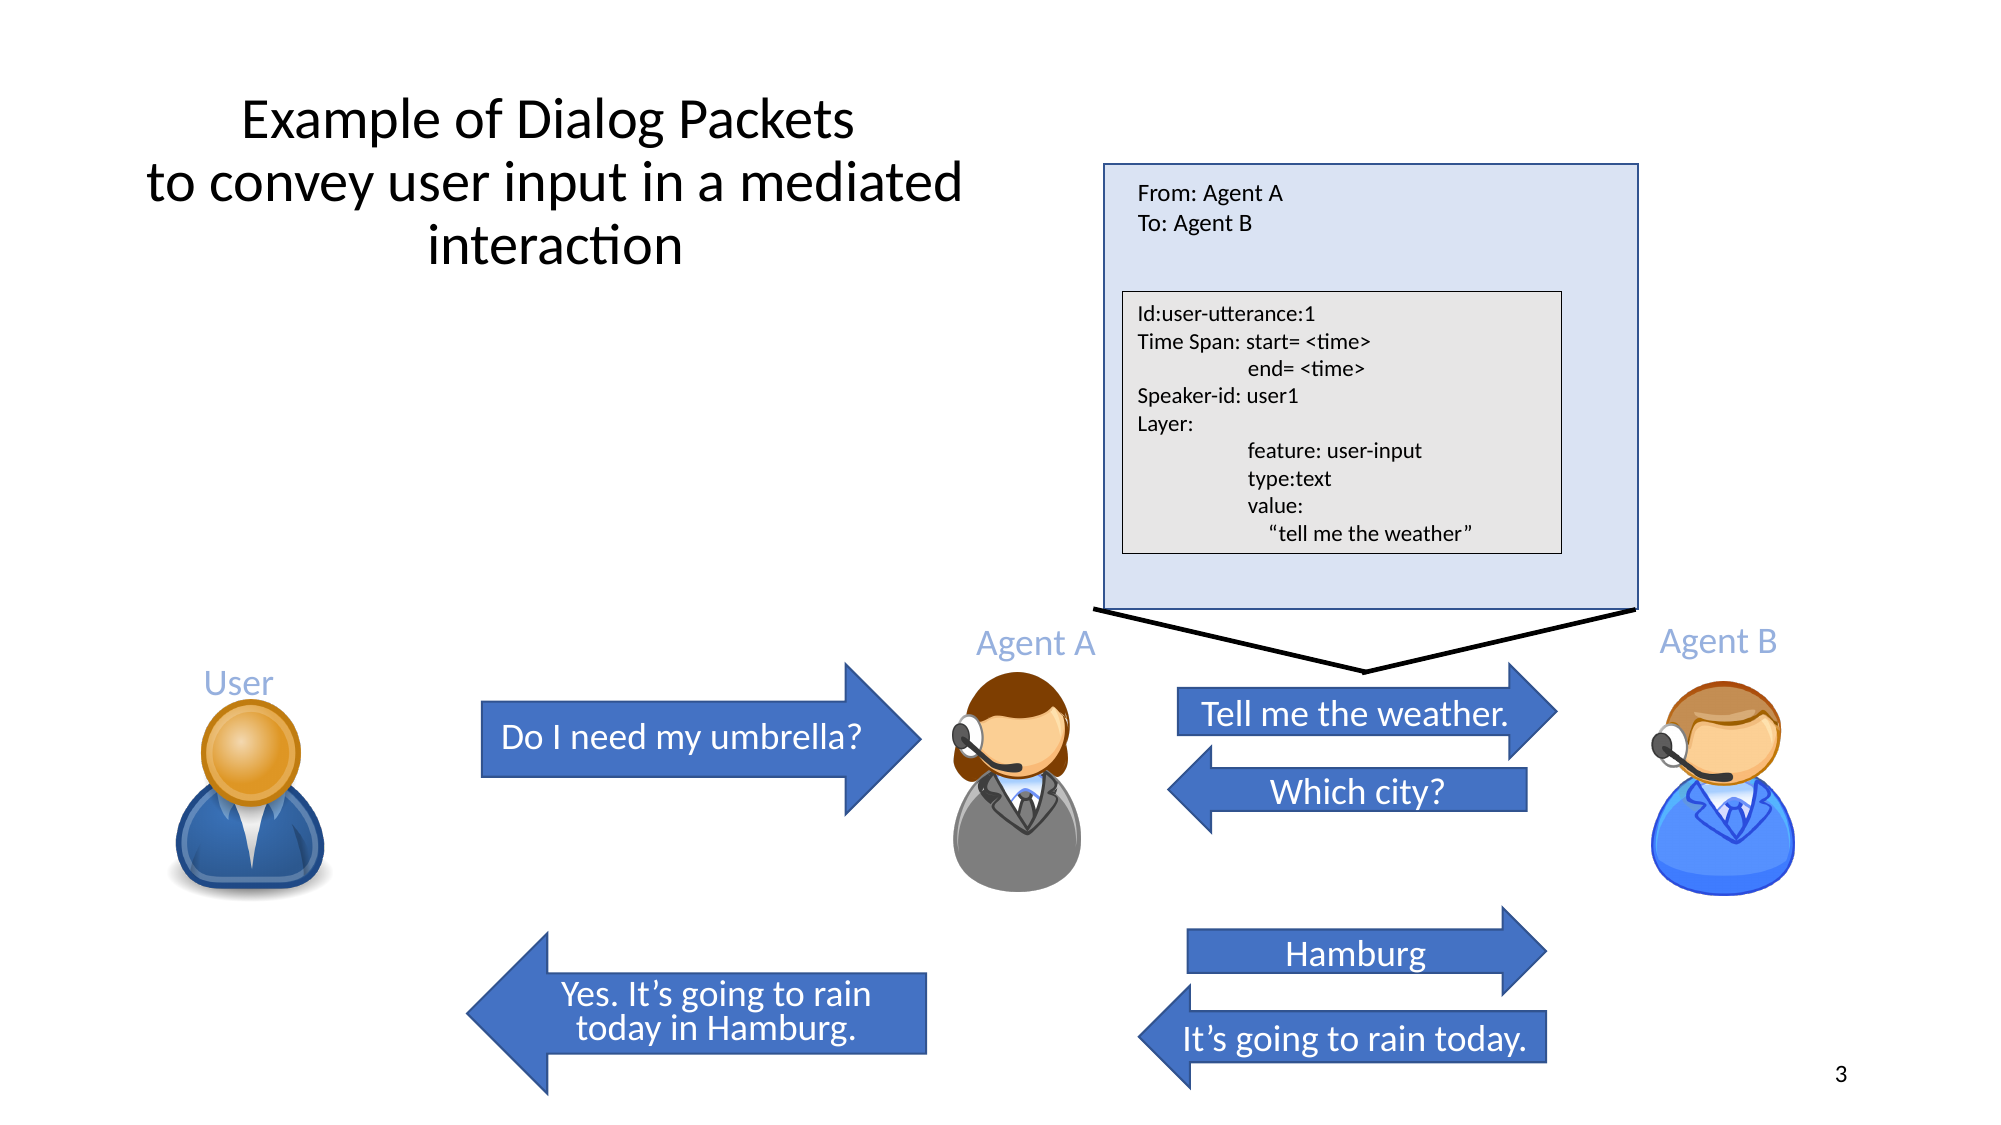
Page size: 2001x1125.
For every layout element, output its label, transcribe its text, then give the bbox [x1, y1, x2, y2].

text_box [1361, 609, 1636, 673]
text_box Example of Dialog Packets to convey user input in a mediated interaction [106, 80, 1005, 285]
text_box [952, 610, 1125, 892]
text_box Which city? [1168, 746, 1527, 833]
slide_number 3 [1412, 1042, 1863, 1103]
text_box Do I need my umbrella? [481, 664, 921, 815]
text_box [1644, 608, 1808, 896]
text_box Yes. It’s going to rain today in Hamburg. [467, 933, 927, 1094]
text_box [1103, 163, 1638, 610]
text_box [166, 650, 334, 902]
text_box It’s going to rain today. [1138, 985, 1547, 1088]
text_box Hamburg [1187, 907, 1547, 995]
text_box Tell me the weather. [1177, 673, 1557, 759]
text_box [1093, 608, 1367, 673]
